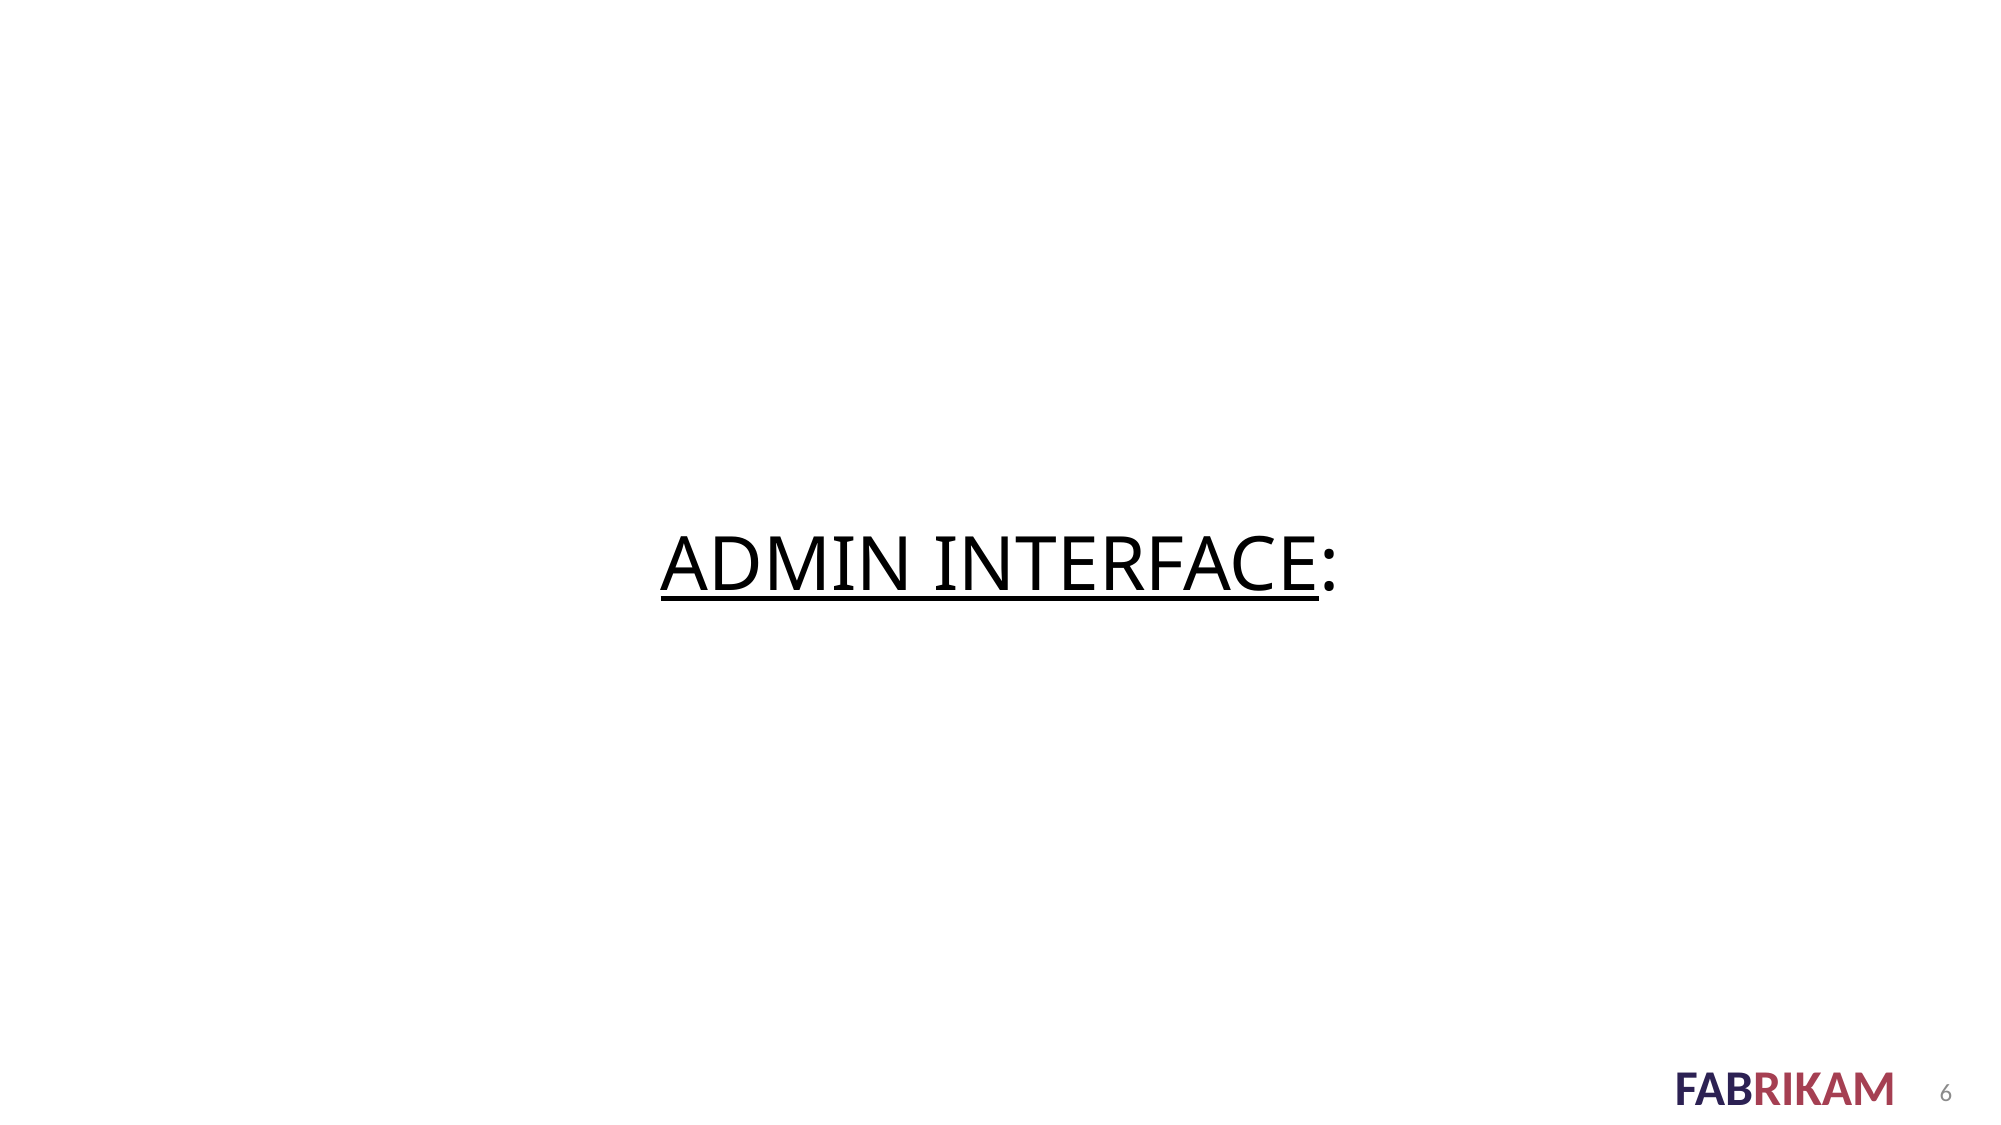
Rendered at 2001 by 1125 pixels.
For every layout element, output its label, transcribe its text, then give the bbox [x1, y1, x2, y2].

title Admin interface: [97, 59, 1903, 1061]
slide_number 6 [1894, 1061, 1968, 1121]
